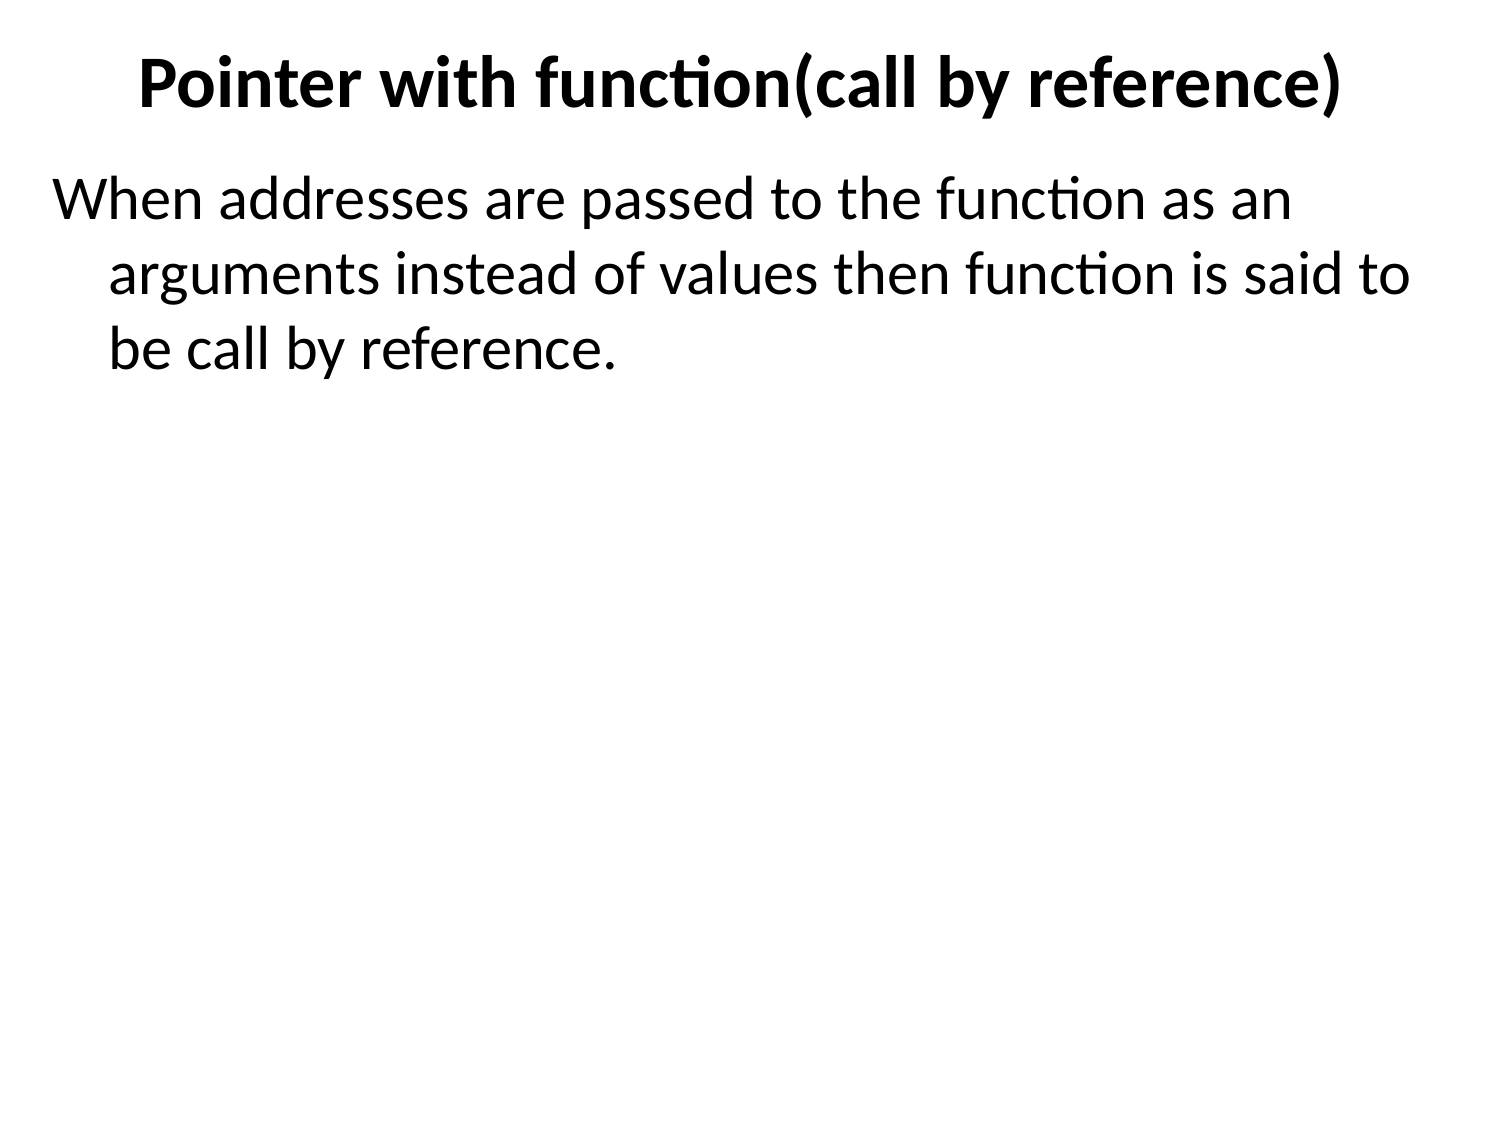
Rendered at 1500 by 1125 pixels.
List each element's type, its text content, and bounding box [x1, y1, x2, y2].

list When addresses are passed to the function as an arguments instead of values then function is said to be call by reference. [37, 149, 1450, 1063]
title Pointer with function(call by reference) [75, 24, 1425, 130]
